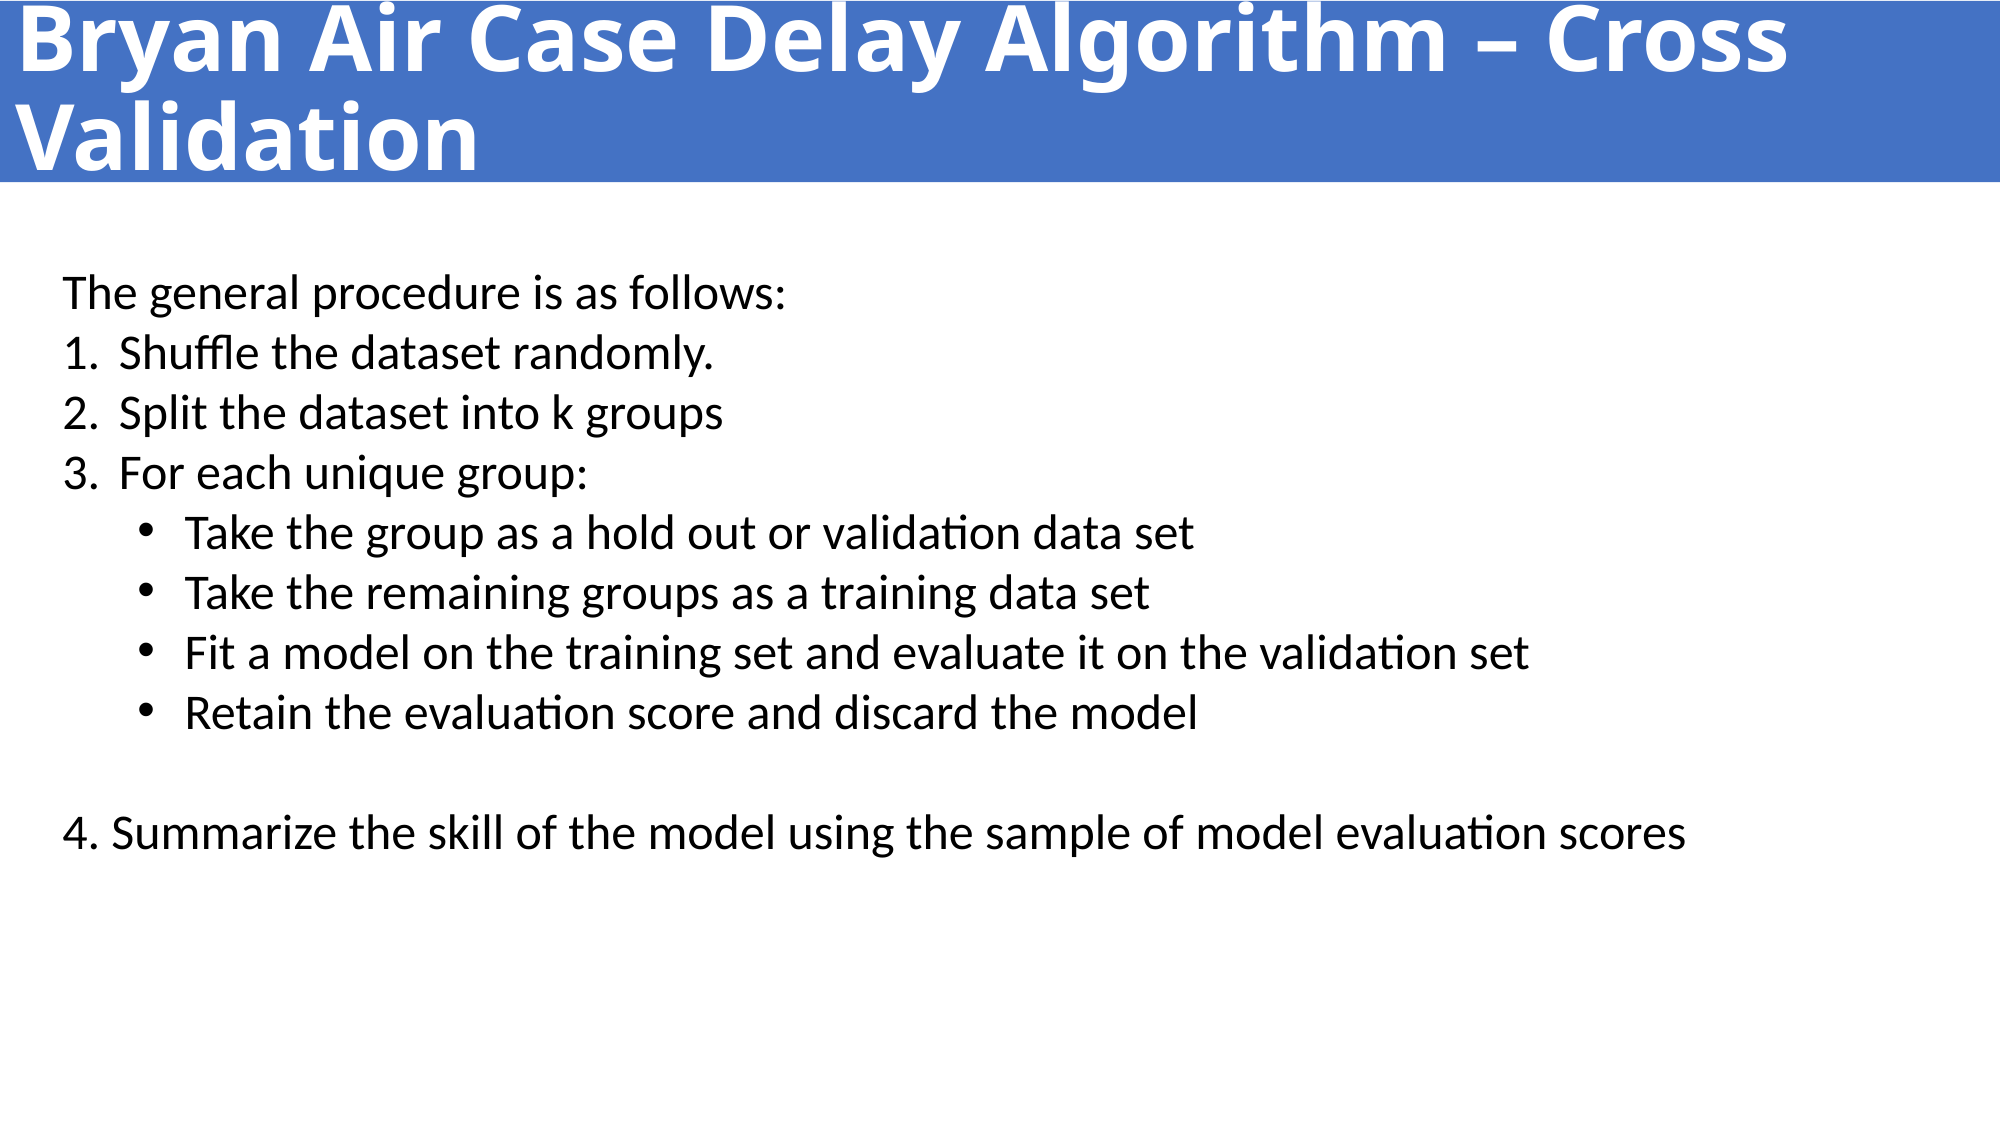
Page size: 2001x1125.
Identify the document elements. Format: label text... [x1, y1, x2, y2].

text_box The general procedure is as follows: Shuffle the dataset randomly. Split the dataset into k groups For each unique group: Take the group as a hold out or validation data set Take the remaining groups as a training data set Fit a model on the training set and evaluate it on the validation set Retain the evaluation score and discard the model 4. Summarize the skill of the model using the sample of model evaluation scores [47, 252, 1766, 912]
title Bryan Air Case Delay Algorithm – Cross Validation [0, 0, 2000, 183]
